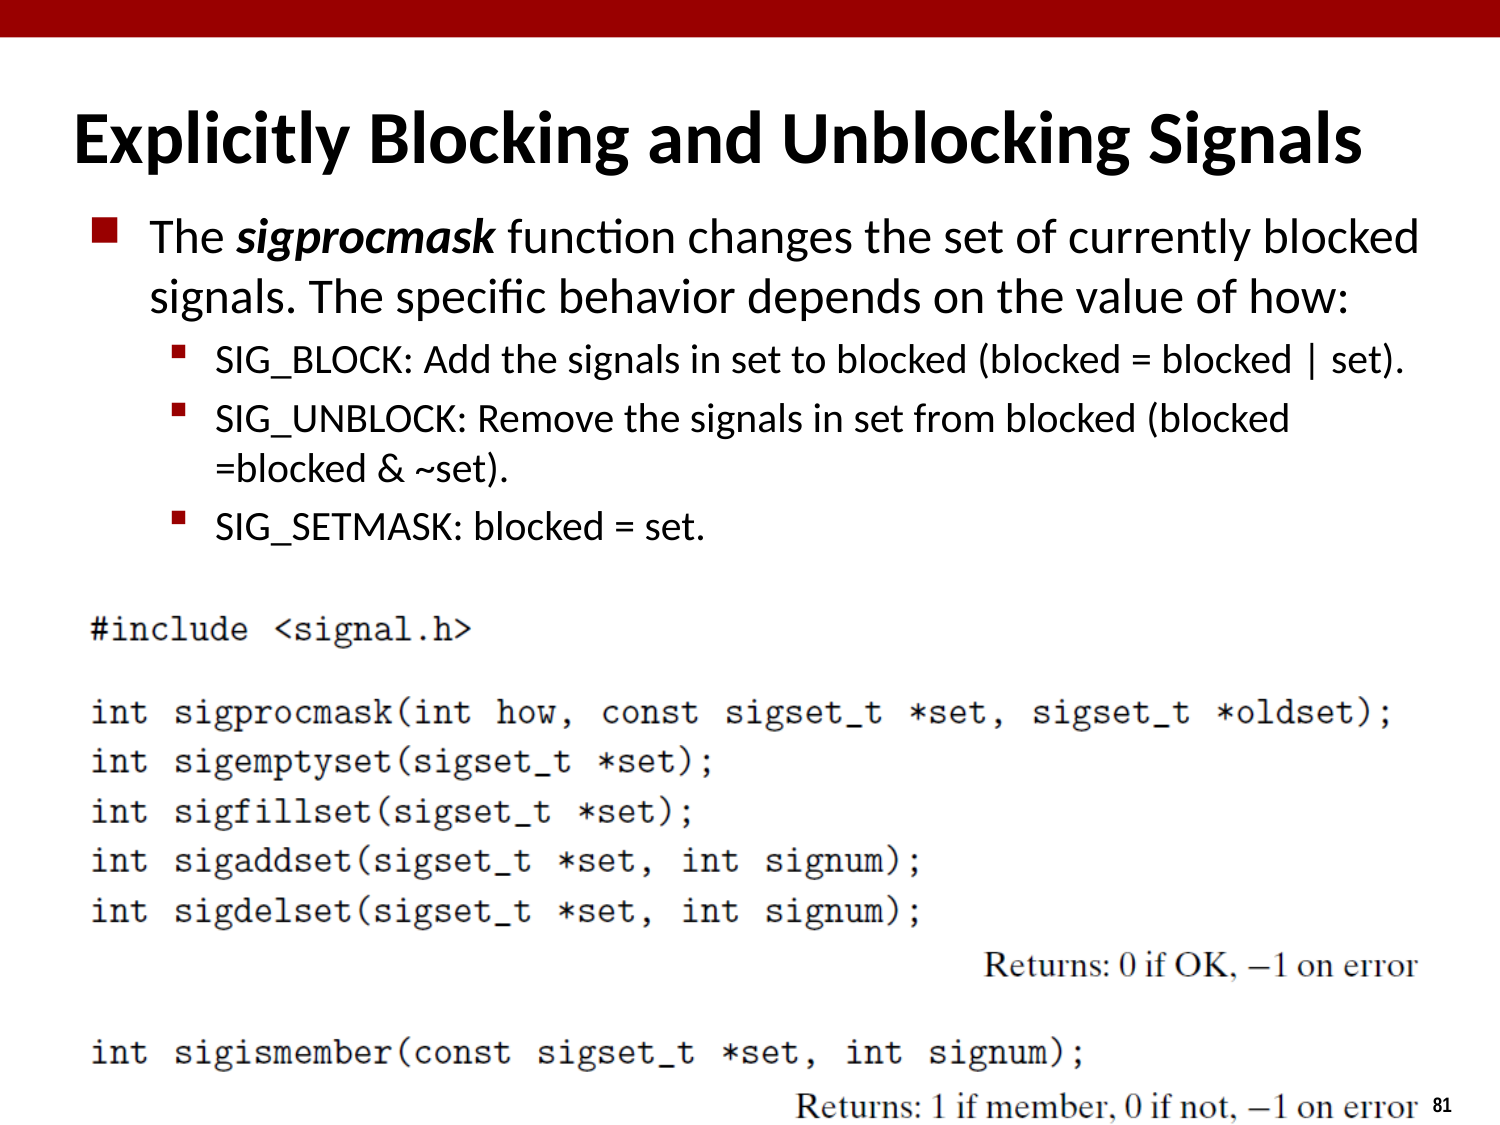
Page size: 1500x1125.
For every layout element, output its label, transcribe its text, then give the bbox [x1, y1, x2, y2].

title Explicitly Blocking and Unblocking Signals [58, 71, 1463, 197]
picture [87, 612, 1424, 1125]
list The sigprocmask function changes the set of currently blocked signals. The specific behavior depends on the value of how: SIG_BLOCK: Add the signals in set to blocked (blocked = blocked | set). SIG_UNBLOCK: Remove the signals in set from blocked (blocked =blocked & ~set). SIG_SETMASK: blocked = set. [77, 196, 1464, 586]
